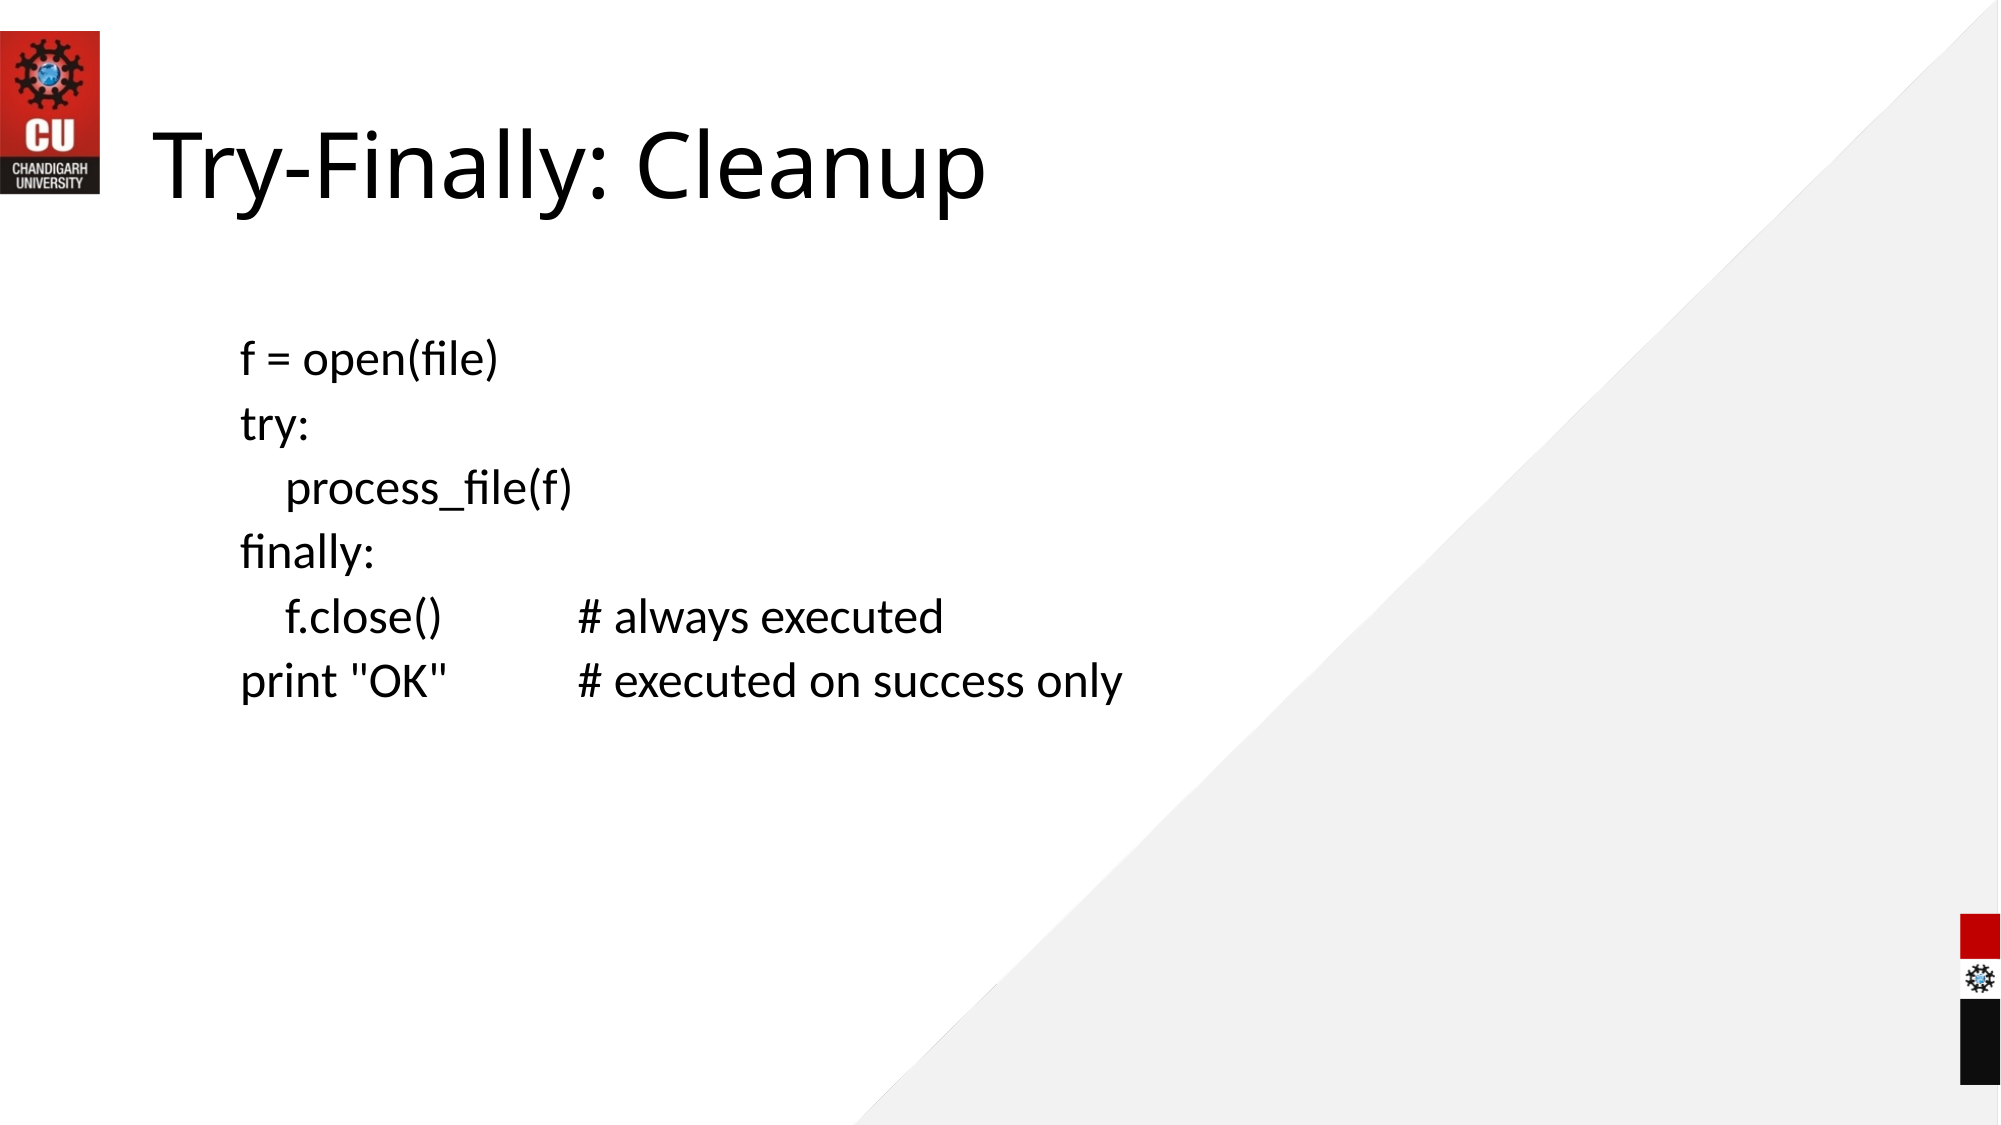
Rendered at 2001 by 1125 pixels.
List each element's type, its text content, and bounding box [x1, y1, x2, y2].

picture [0, 0, 2001, 1125]
title Try-Finally: Cleanup [137, 59, 1863, 278]
list f = open(file) try: process_file(f) finally: f.close() # always executed print "OK" # executed on success only [150, 324, 2000, 1000]
